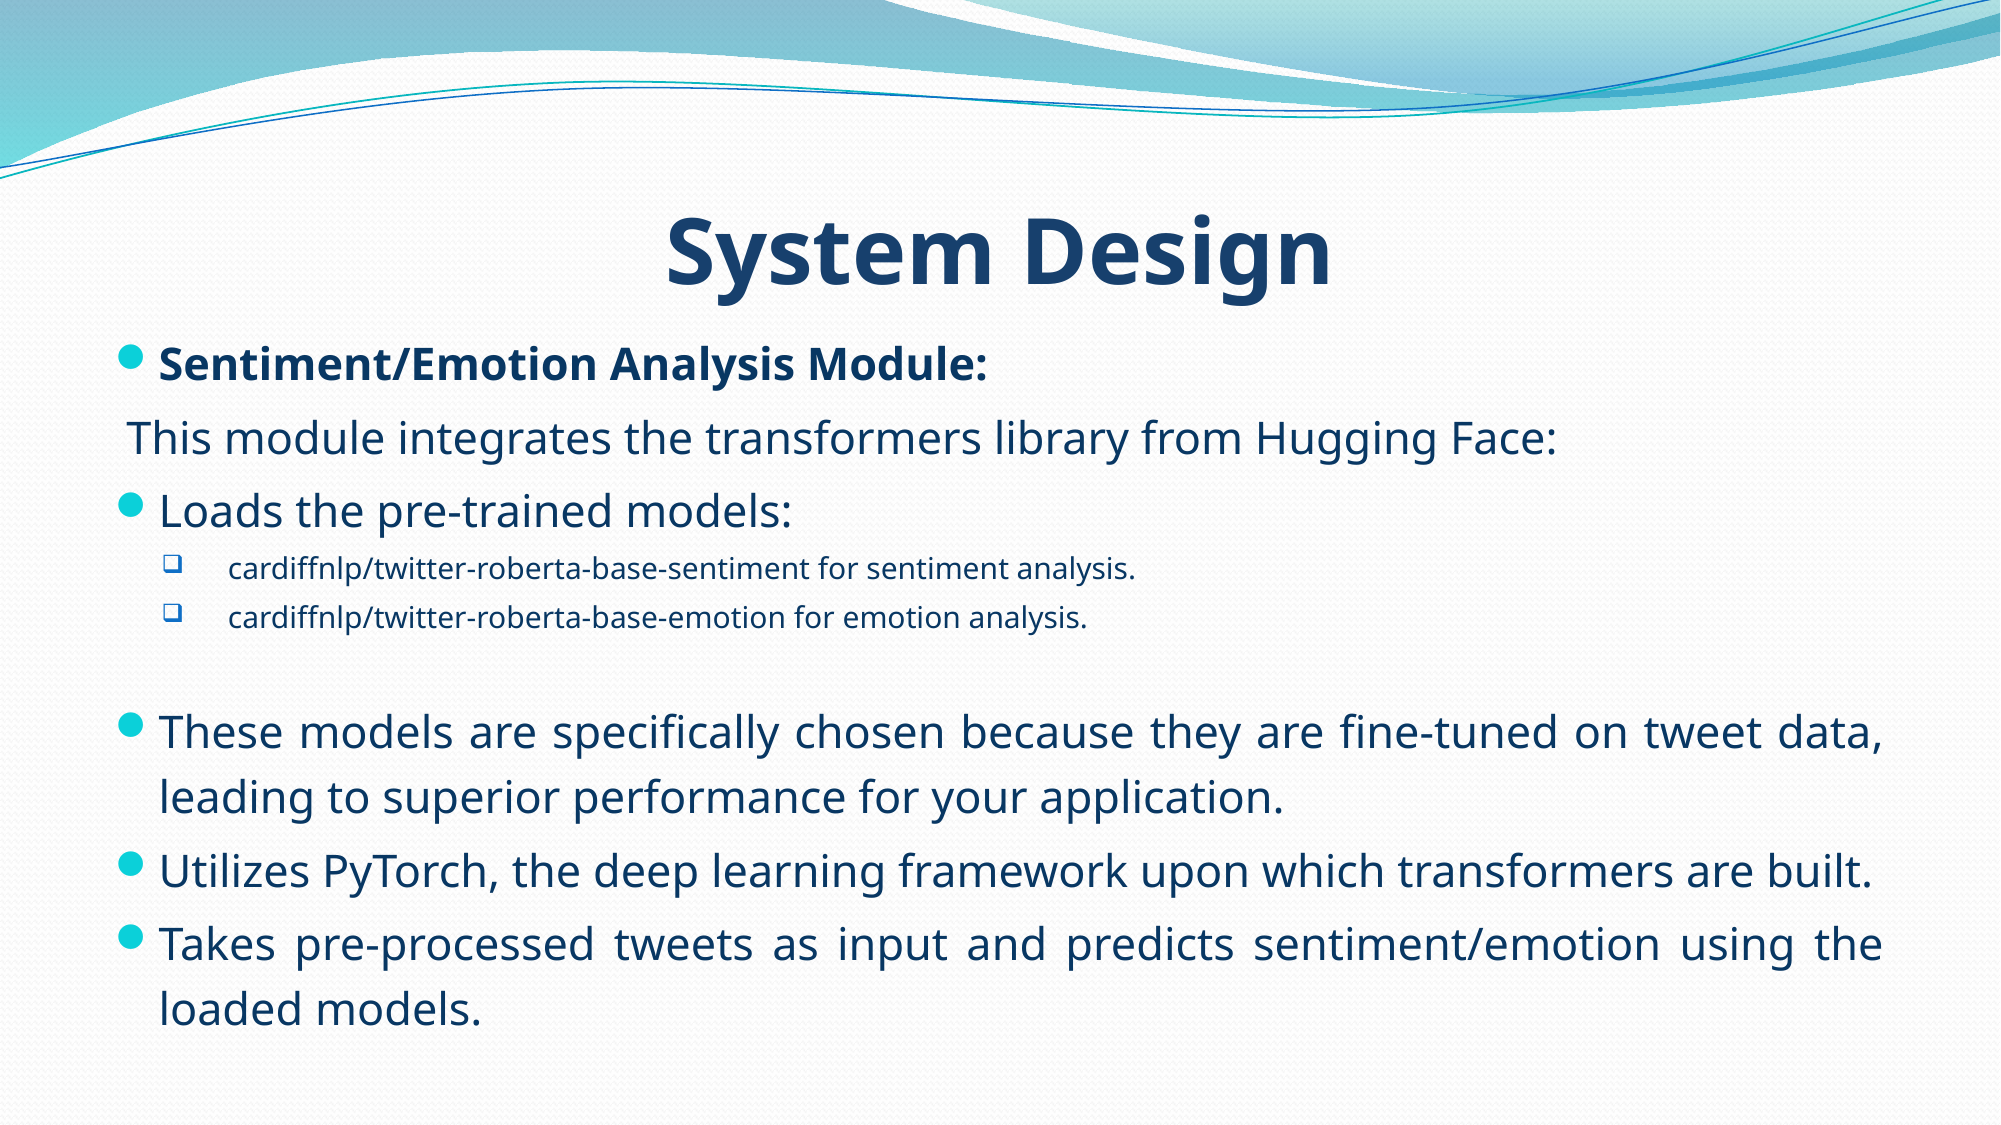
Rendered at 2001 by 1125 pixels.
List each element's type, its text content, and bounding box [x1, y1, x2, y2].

title System Design [99, 115, 1900, 303]
list Sentiment/Emotion Analysis Module: This module integrates the transformers library from Hugging Face: Loads the pre-trained models: cardiffnlp/twitter-roberta-base-sentiment for sentiment analysis. cardiffnlp/twitter-roberta-base-emotion for emotion analysis. These models are specifically chosen because they are fine-tuned on tweet data, leading to superior performance for your application. Utilizes PyTorch, the deep learning framework upon which transformers are built. Takes pre-processed tweets as input and predicts sentiment/emotion using the loaded models. [99, 317, 1900, 1109]
